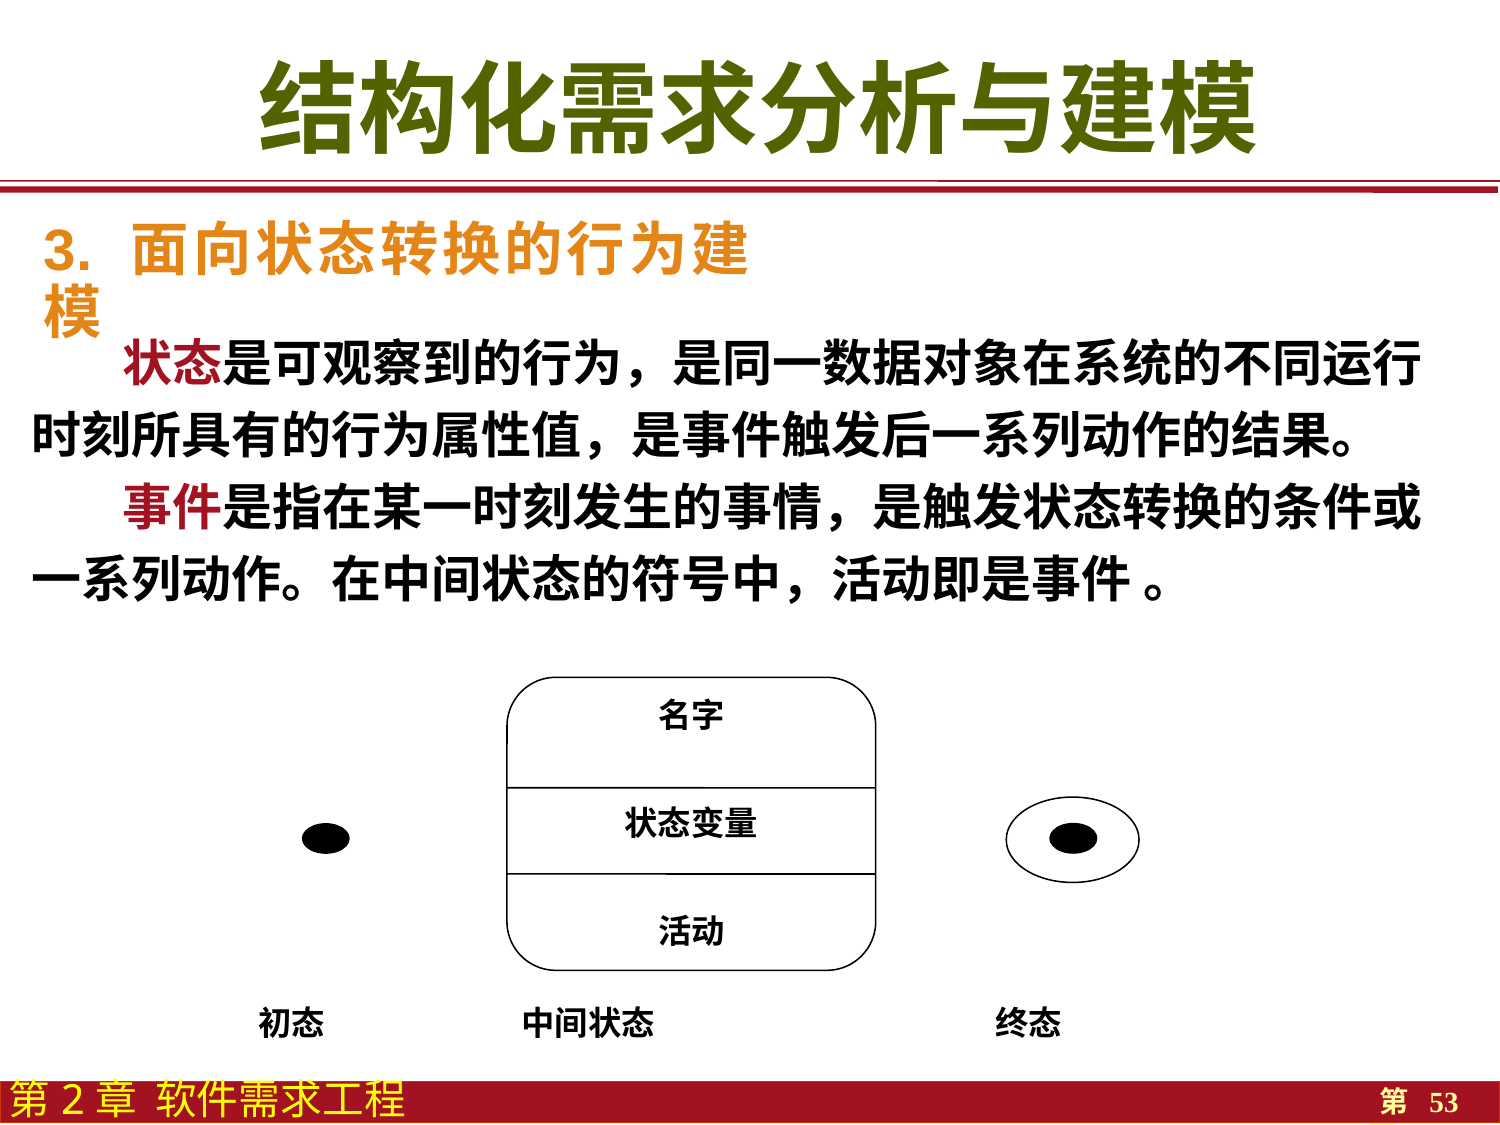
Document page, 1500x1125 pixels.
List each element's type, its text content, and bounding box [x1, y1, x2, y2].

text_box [243, 677, 1192, 1088]
text_box 状态是可观察到的行为，是同一数据对象在系统的不同运行时刻所具有的行为属性值，是事件触发后一系列动作的结果。 事件是指在某一时刻发生的事情，是触发状态转换的条件或一系列动作。在中间状态的符号中，活动即是事件 。 [17, 312, 1479, 616]
text_box 结构化需求分析与建模 [243, 38, 1300, 174]
text_box 3. 面向状态转换的行为建模 [28, 212, 765, 291]
